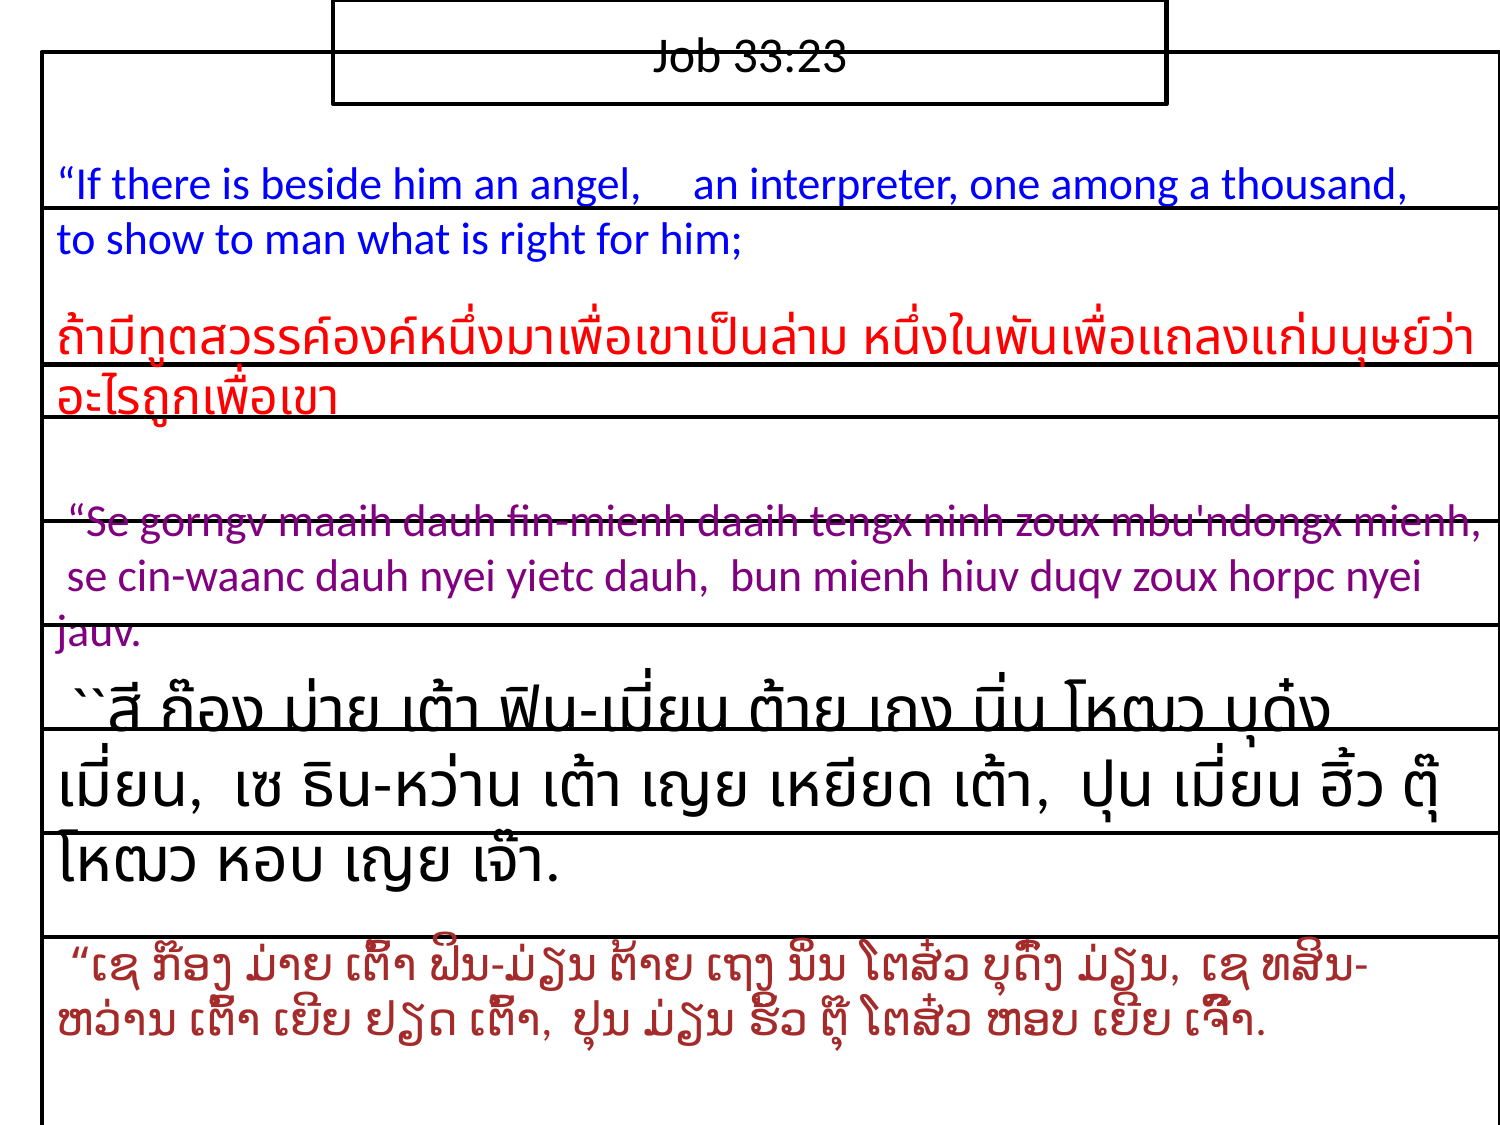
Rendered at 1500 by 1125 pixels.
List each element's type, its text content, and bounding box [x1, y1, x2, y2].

text_box ``สี ก๊อง ม่าย เต้า ฟิน-เมี่ยน ต้าย เถง นิ่น โหฒว บุด๋ง เมี่ยน, เซ ธิน-หว่าน เต้า เญย เหยียด เต้า, ปุน เมี่ยน ฮิ้ว ตุ๊ โหฒว หอบ เญย เจ๊า. [40, 623, 1500, 831]
text_box “ເຊ ກ໊ອງ ມ່າຍ ເຕົ້າ ຟິນ-ມ່ຽນ ຕ້າຍ ເຖງ ນິ່ນ ໂຕສ໋ວ ບຸດົ໋ງ ມ່ຽນ, ເຊ ທສິນ-ຫວ່ານ ເຕົ້າ ເຍີຍ ຢຽດ ເຕົ້າ, ປຸນ ມ່ຽນ ຮິ້ວ ຕຸ໊ ໂຕສ໋ວ ຫອບ ເຍີຍ ເຈົ໊າ. [40, 831, 1500, 1125]
text_box “Se gorngv maaih dauh fin-mienh daaih tengx ninh zoux mbu'ndongx mienh, se cin-waanc dauh nyei yietc dauh, bun mienh hiuv duqv zoux horpc nyei jauv. [40, 415, 1500, 623]
text_box “If there is beside him an angel, an interpreter, one among a thousand, to show to man what is right for him; [40, 50, 1500, 206]
text_box ถ้า​มี​ทูตสวรรค์​องค์​หนึ่ง​มา​เพื่อ​เขาเป็น​ล่าม หนึ่ง​ใน​พันเพื่อ​แถลง​แก่​มนุษย์​ว่า​อะไร​ถูก​เพื่อ​เขา [40, 206, 1500, 415]
text_box Job 33:23 [331, 0, 1169, 50]
